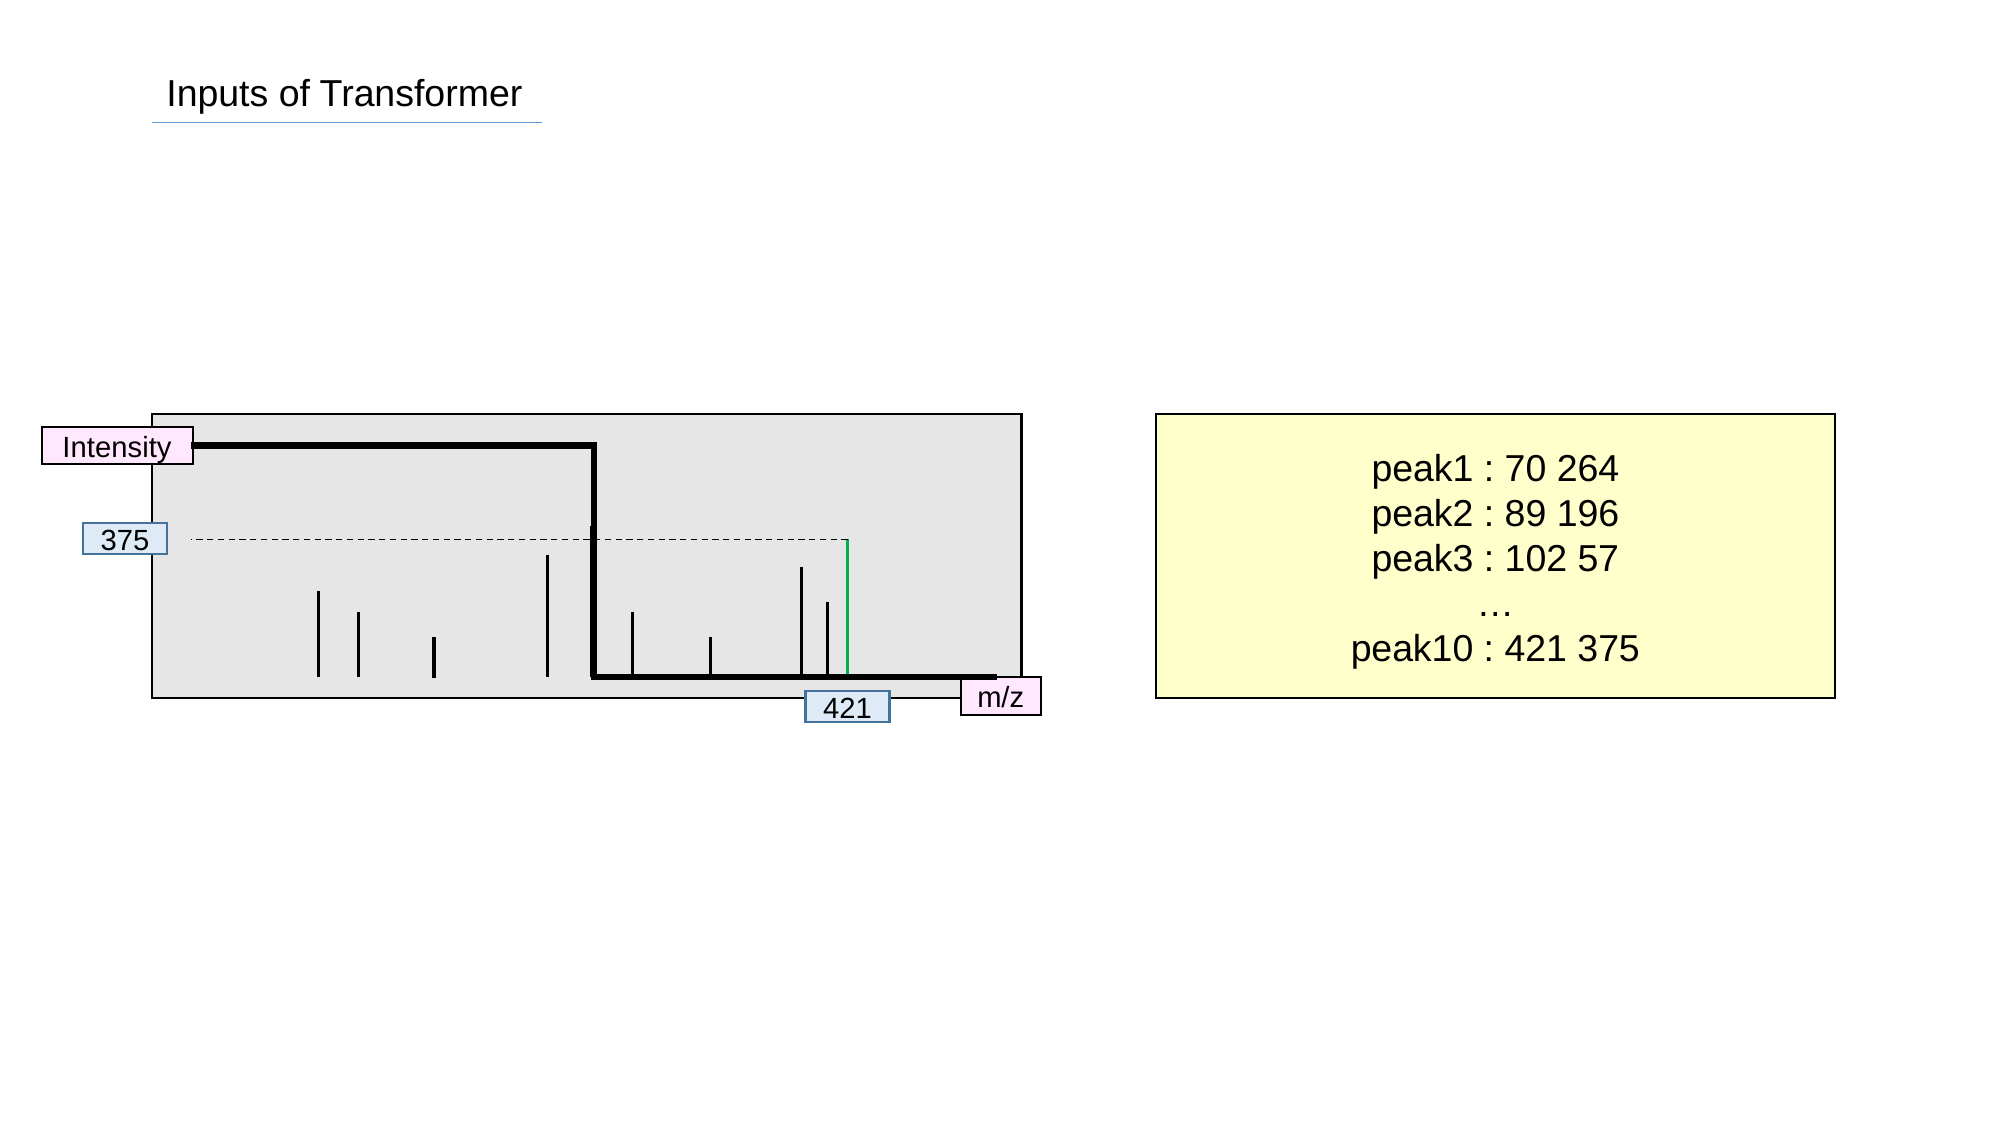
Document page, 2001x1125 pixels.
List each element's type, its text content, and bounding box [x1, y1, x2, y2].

text_box Intensity [41, 426, 194, 465]
text_box m/z [960, 676, 1042, 716]
text_box 375 [82, 522, 168, 555]
text_box [151, 465, 960, 699]
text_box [191, 445, 998, 678]
text_box 421 [804, 690, 891, 723]
text_box peak1 : 70 264 peak2 : 89 196 peak3 : 102 57 … peak10 : 421 375 [1155, 413, 1836, 699]
text_box [151, 413, 1023, 676]
text_box Inputs of Transformer [151, 61, 1006, 122]
